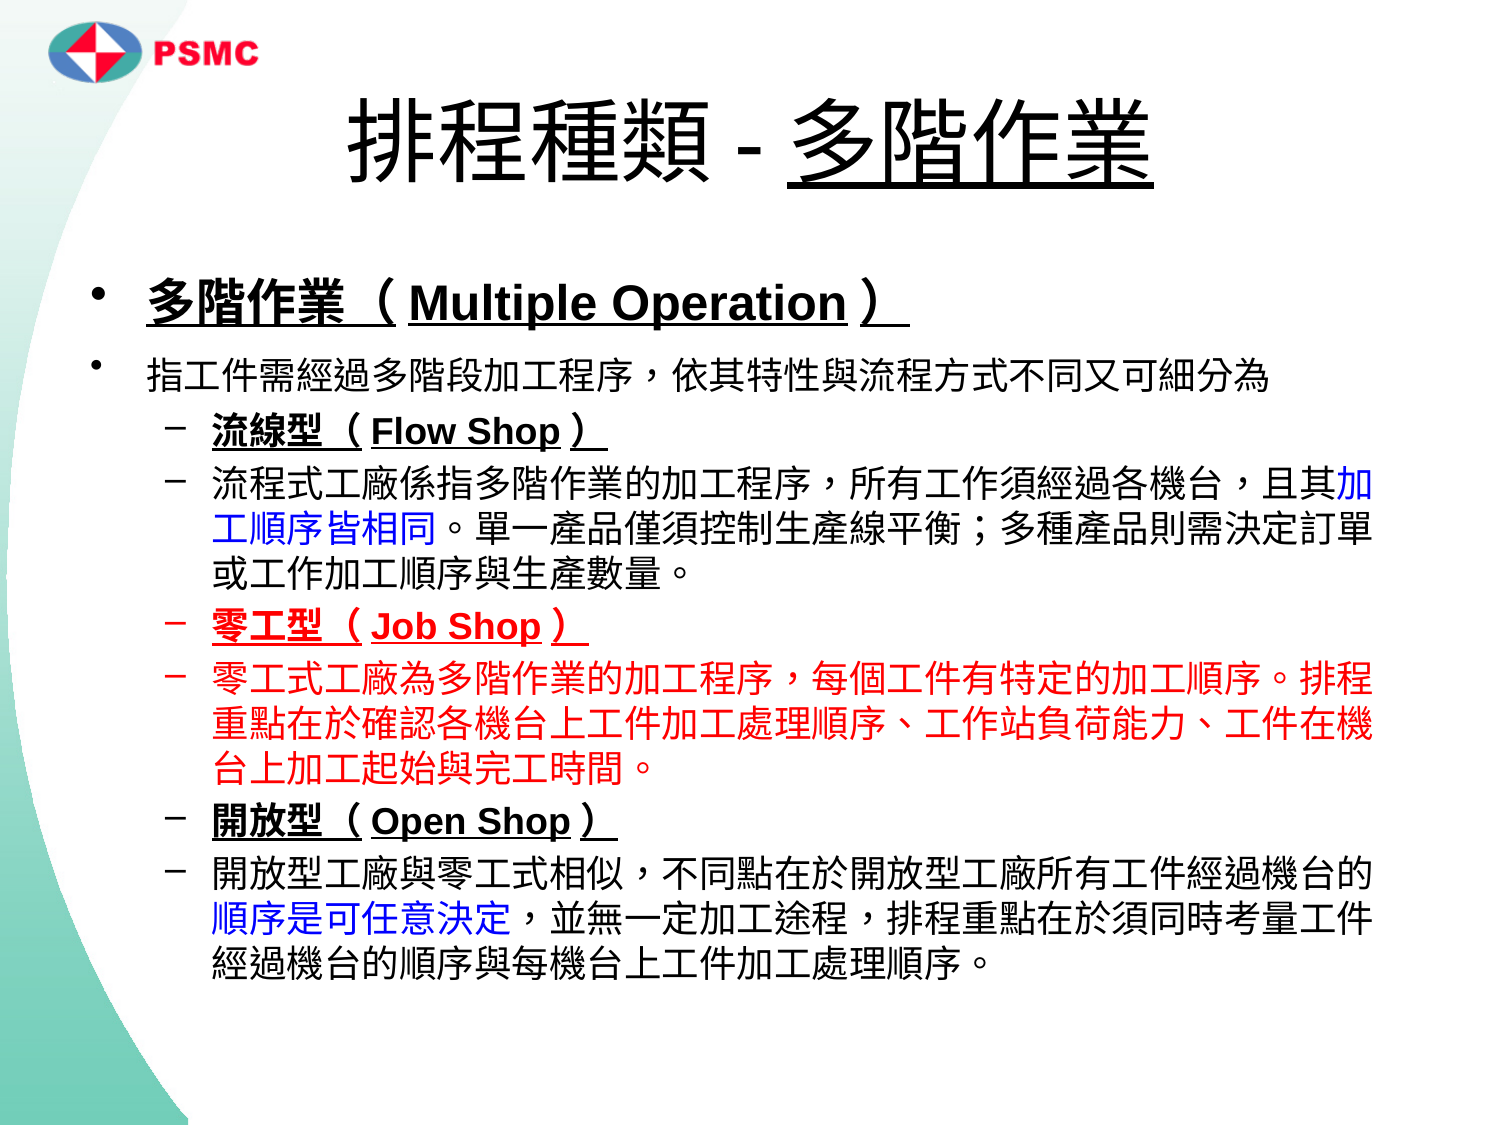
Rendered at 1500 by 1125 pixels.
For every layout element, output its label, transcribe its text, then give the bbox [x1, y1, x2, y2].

title 排程種類-多階作業 [75, 45, 1425, 233]
list 多階作業（Multiple Operation） 指工件需經過多階段加工程序，依其特性與流程方式不同又可細分為 流線型（Flow Shop） 流程式工廠係指多階作業的加工程序，所有工作須經過各機台，且其加工順序皆相同。單一產品僅須控制生產線平衡；多種產品則需決定訂單或工作加工順序與生產數量。 零工型（Job Shop） 零工式工廠為多階作業的加工程序，每個工件有特定的加工順序。排程重點在於確認各機台上工件加工處理順序、工作站負荷能力、工件在機台上加工起始與完工時間。 開放型（Open Shop） 開放型工廠與零工式相似，不同點在於開放型工廠所有工件經過機台的順序是可任意決定，並無一定加工途程，排程重點在於須同時考量工件經過機台的順序與每機台上工件加工處理順序。 [75, 262, 1425, 1005]
picture [0, 0, 1500, 1125]
